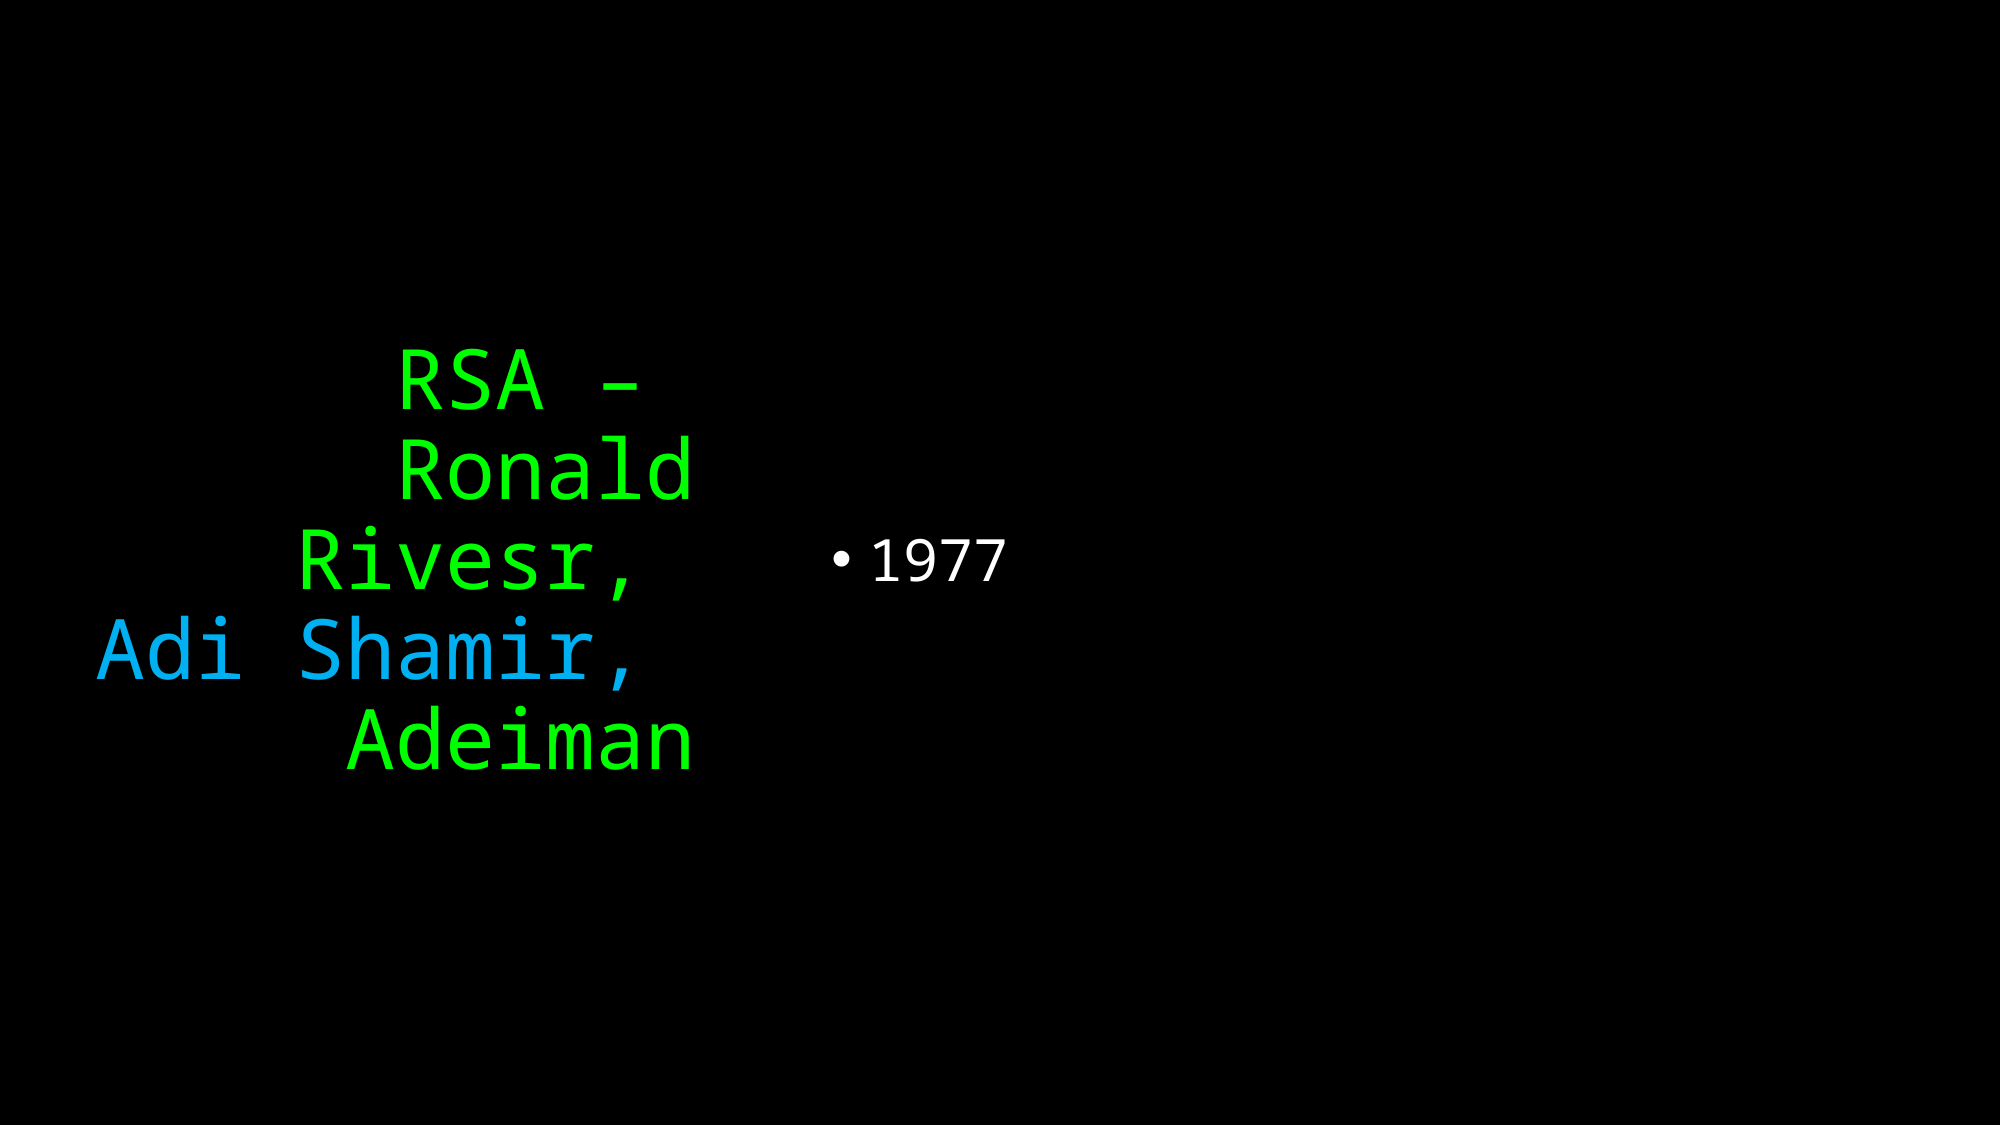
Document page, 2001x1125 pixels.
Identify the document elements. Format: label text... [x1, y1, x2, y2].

title RSA – Ronald Rivesr, Adi Shamir, Adeiman [33, 158, 711, 967]
list 1977 [816, 158, 1863, 967]
